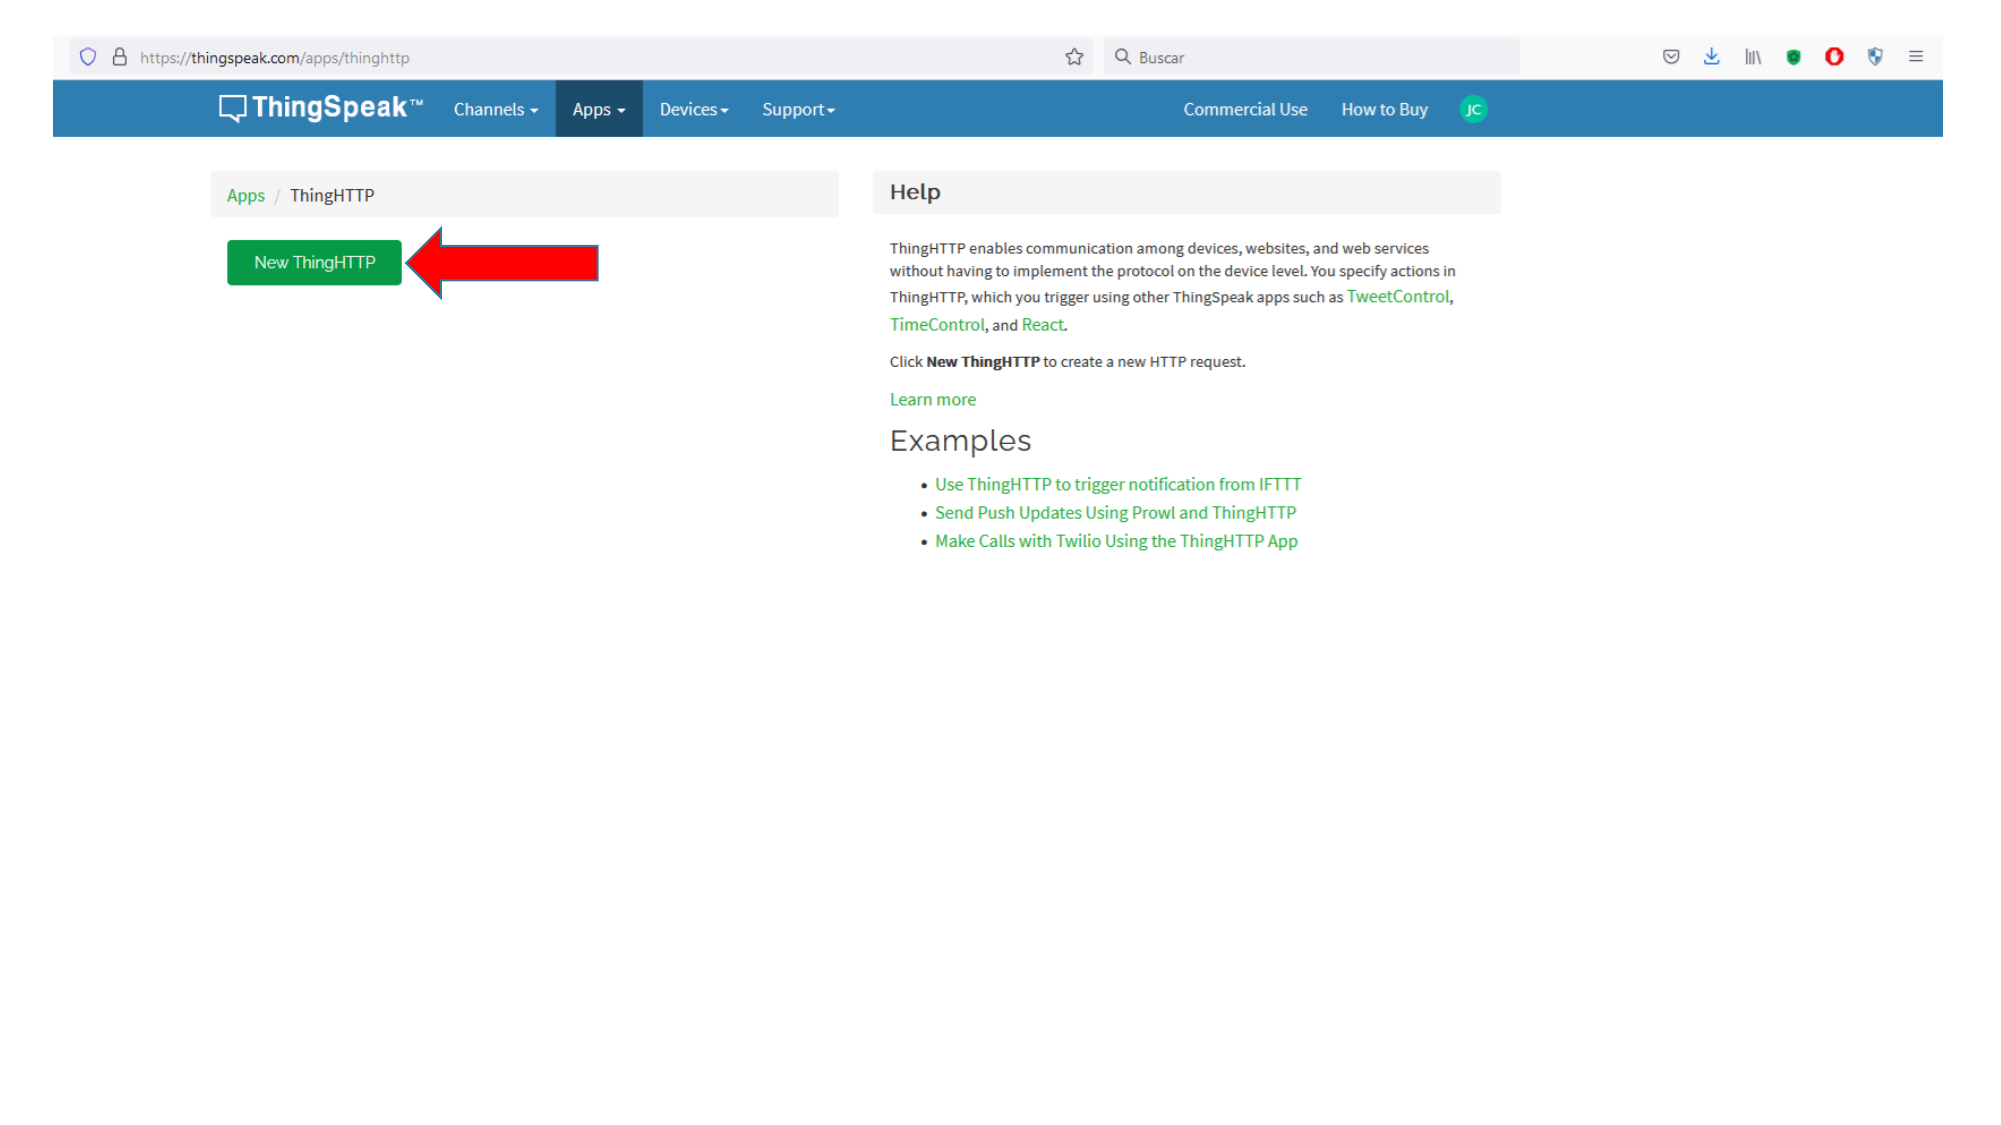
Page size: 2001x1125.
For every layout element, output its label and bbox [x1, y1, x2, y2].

picture [53, 35, 1943, 1057]
